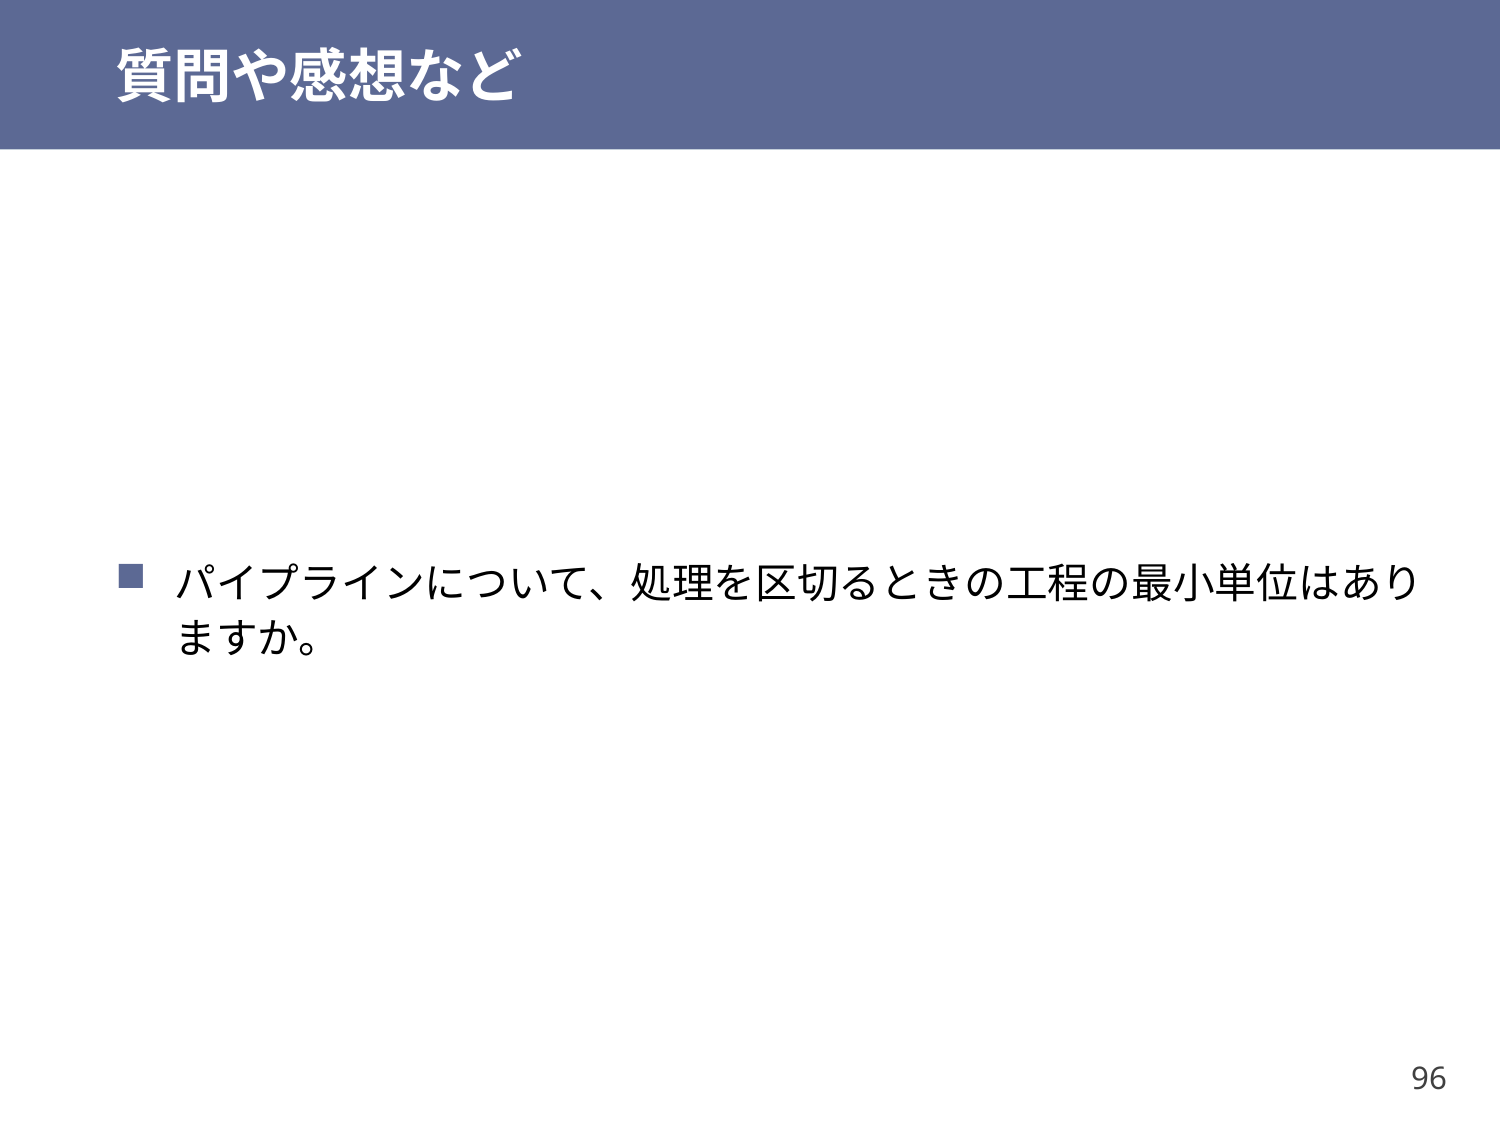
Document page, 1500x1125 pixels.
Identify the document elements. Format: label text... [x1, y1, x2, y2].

title 質問や感想など [100, 0, 1500, 150]
list パイプラインについて、処理を区切るときの工程の最小単位はありますか。 [100, 178, 1459, 1036]
